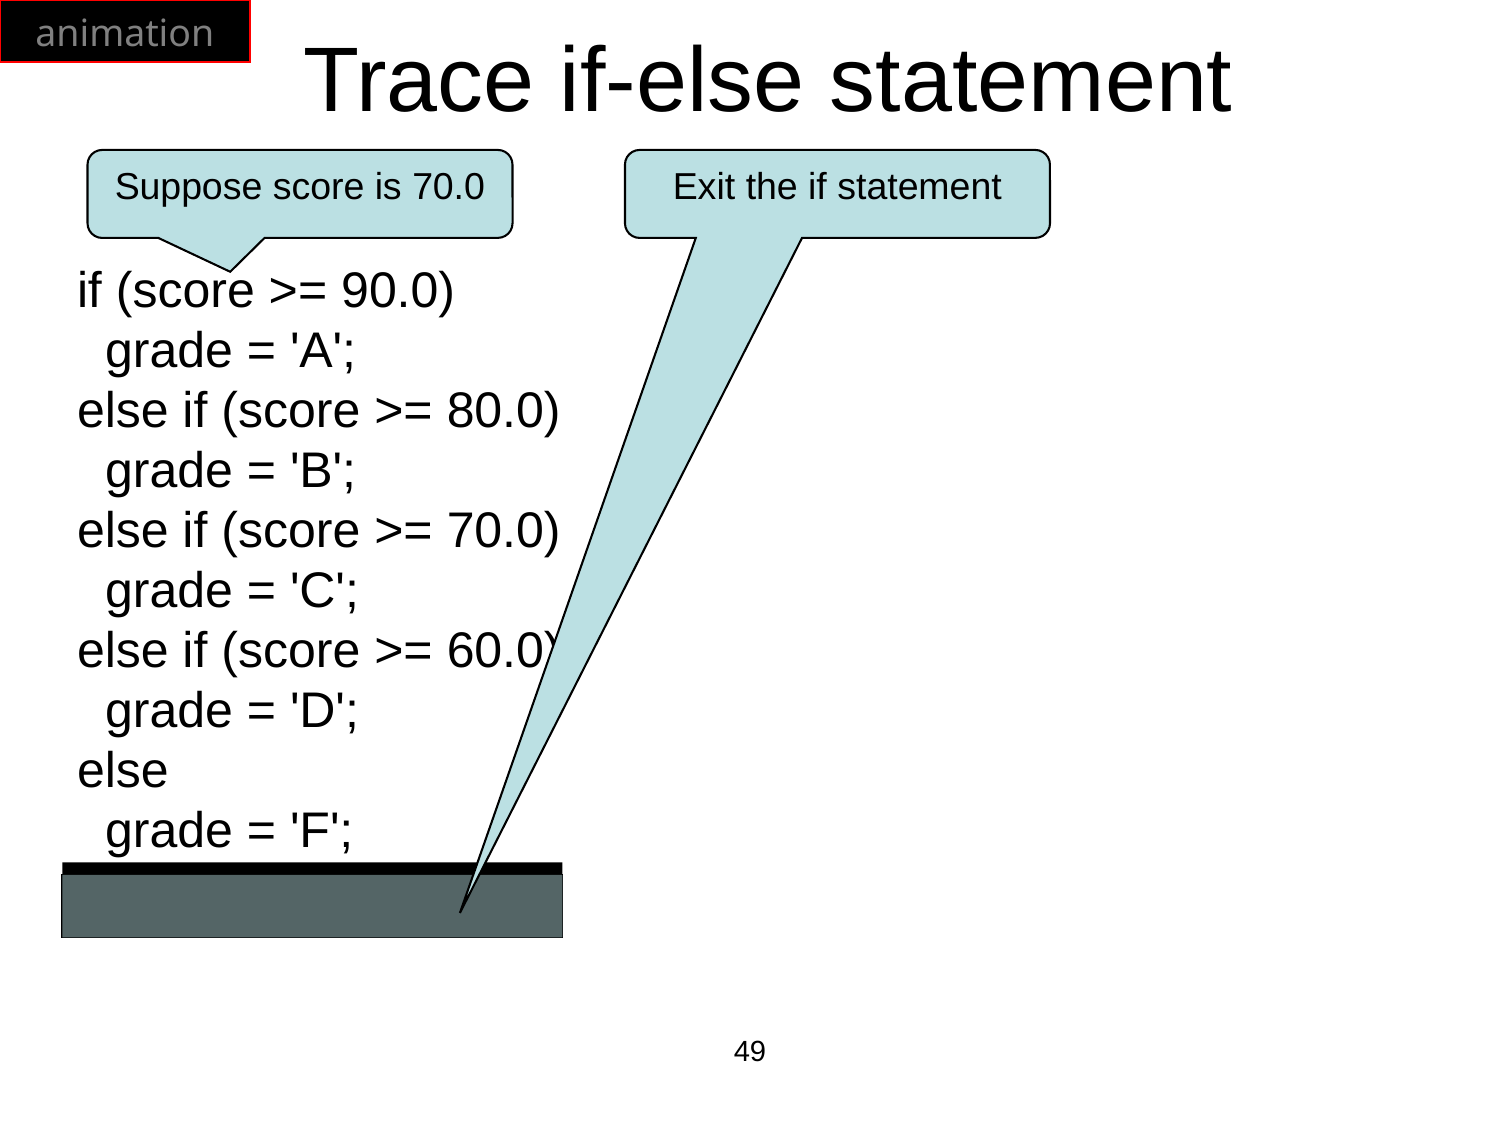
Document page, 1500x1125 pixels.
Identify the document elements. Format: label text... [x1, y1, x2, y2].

text_box [62, 874, 563, 938]
text_box Exit the if statement [459, 149, 1051, 913]
slide_number 49 [512, 1024, 988, 1103]
text_box Suppose score is 70.0 [87, 149, 513, 272]
text_box if (score >= 90.0) grade = 'A'; else if (score >= 80.0) grade = 'B'; else if (score >= 70.0) grade = 'C'; else if (score >= 60.0) grade = 'D'; else grade = 'F'; [62, 249, 691, 862]
title Trace if-else statement [112, 0, 1425, 150]
text_box animation [0, 0, 250, 63]
text_box if (score >= 90.0) grade = 'A'; else if (score >= 80.0) grade = 'B'; else if (score >= 70.0) grade = 'C'; else if (score >= 60.0) grade = 'D'; else grade = 'F'; [487, 249, 800, 865]
text_box [62, 862, 477, 874]
text_box [481, 862, 563, 874]
